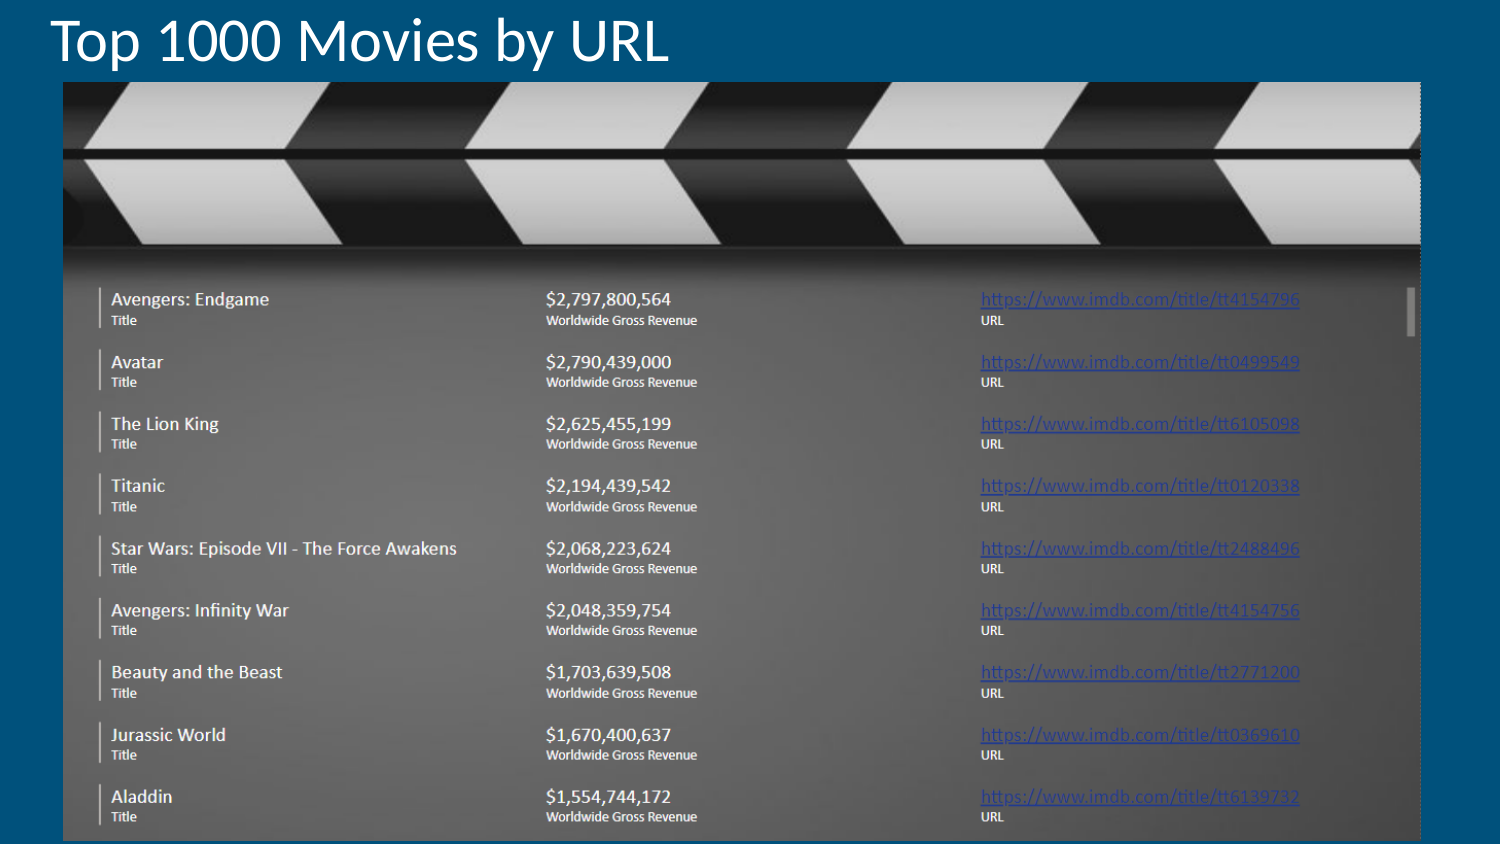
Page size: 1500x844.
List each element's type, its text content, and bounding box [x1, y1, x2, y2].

picture [64, 83, 1420, 840]
title Top 1000 Movies by URL [35, 0, 1409, 89]
